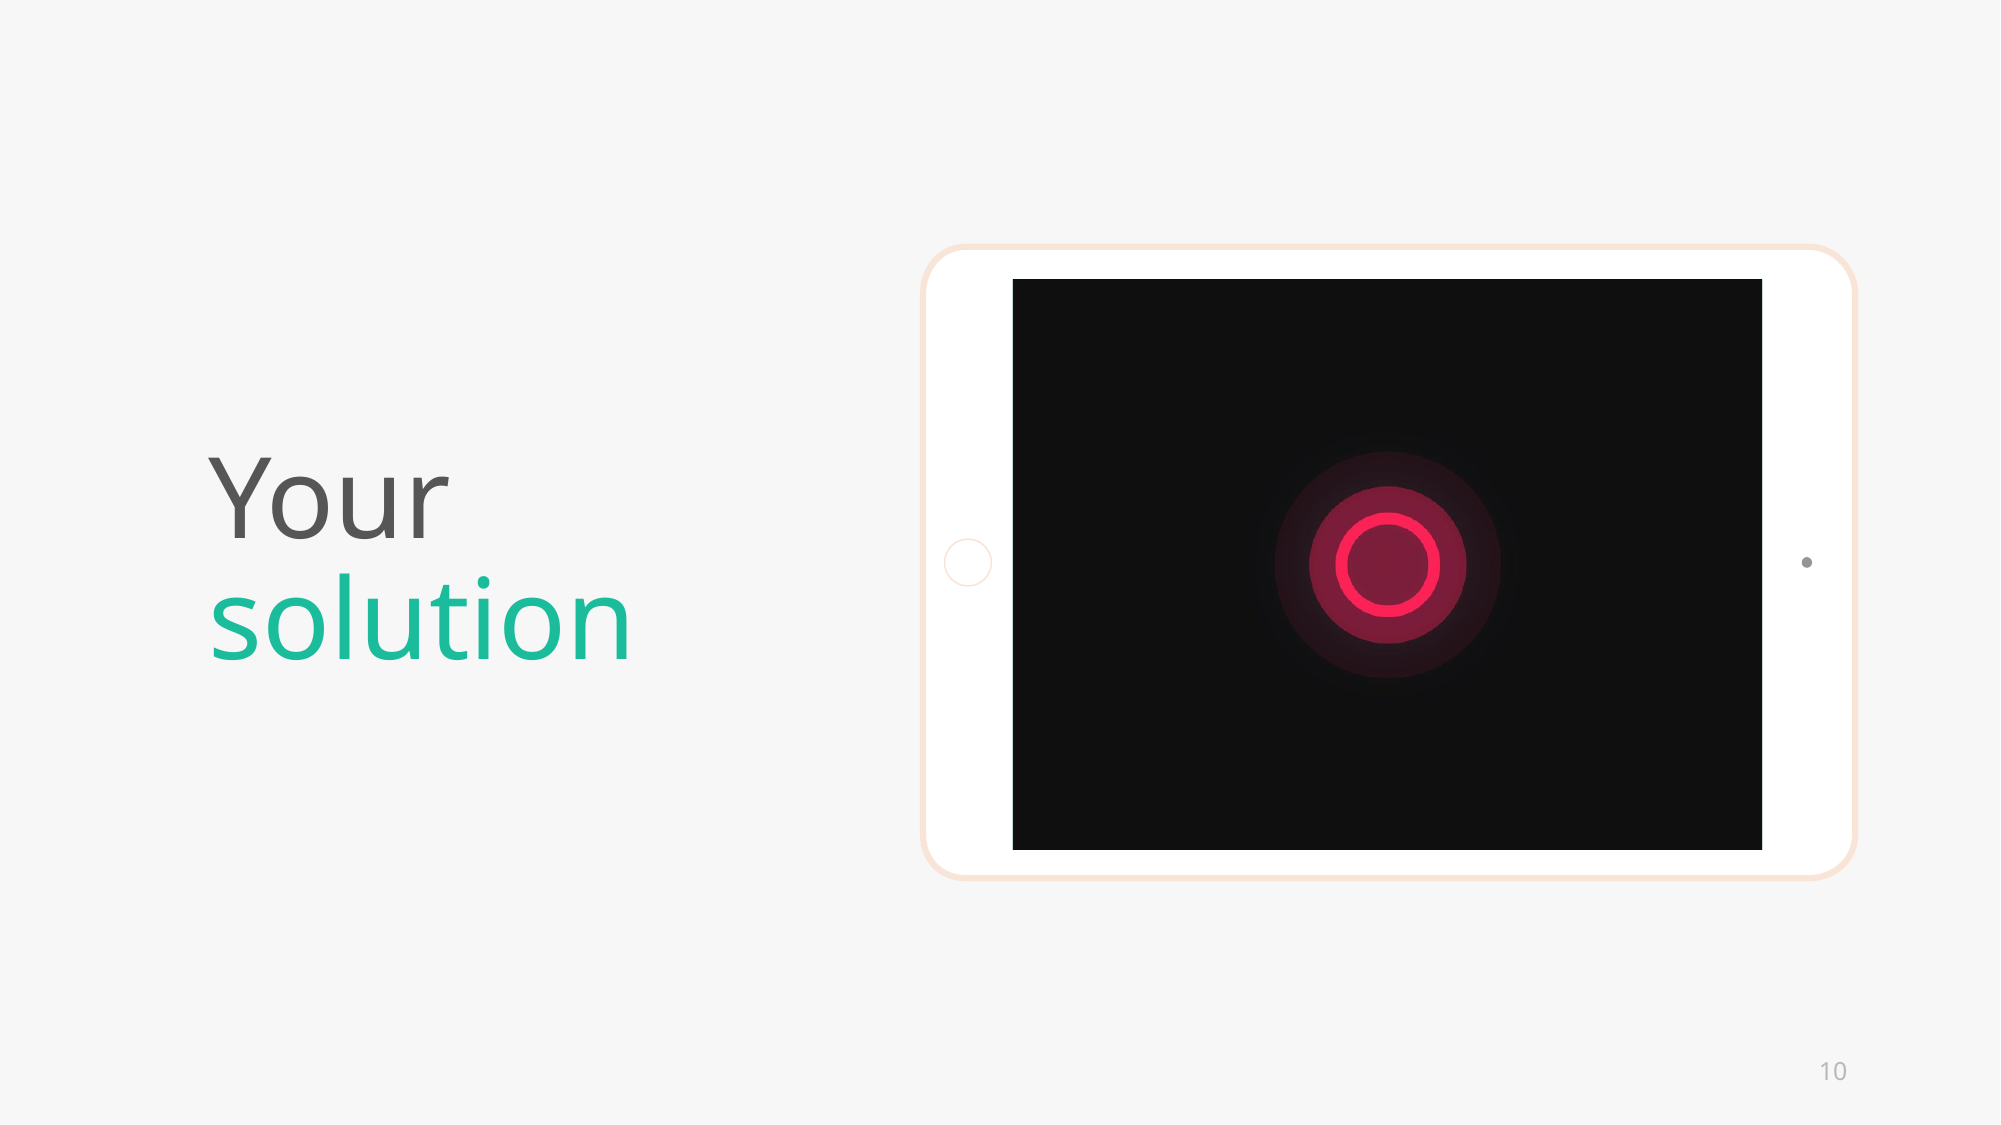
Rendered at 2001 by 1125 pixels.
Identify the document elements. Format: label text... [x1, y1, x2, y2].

text_box Your solution [208, 433, 868, 692]
picture [1012, 279, 1763, 850]
slide_number 10 [1412, 1042, 1863, 1103]
